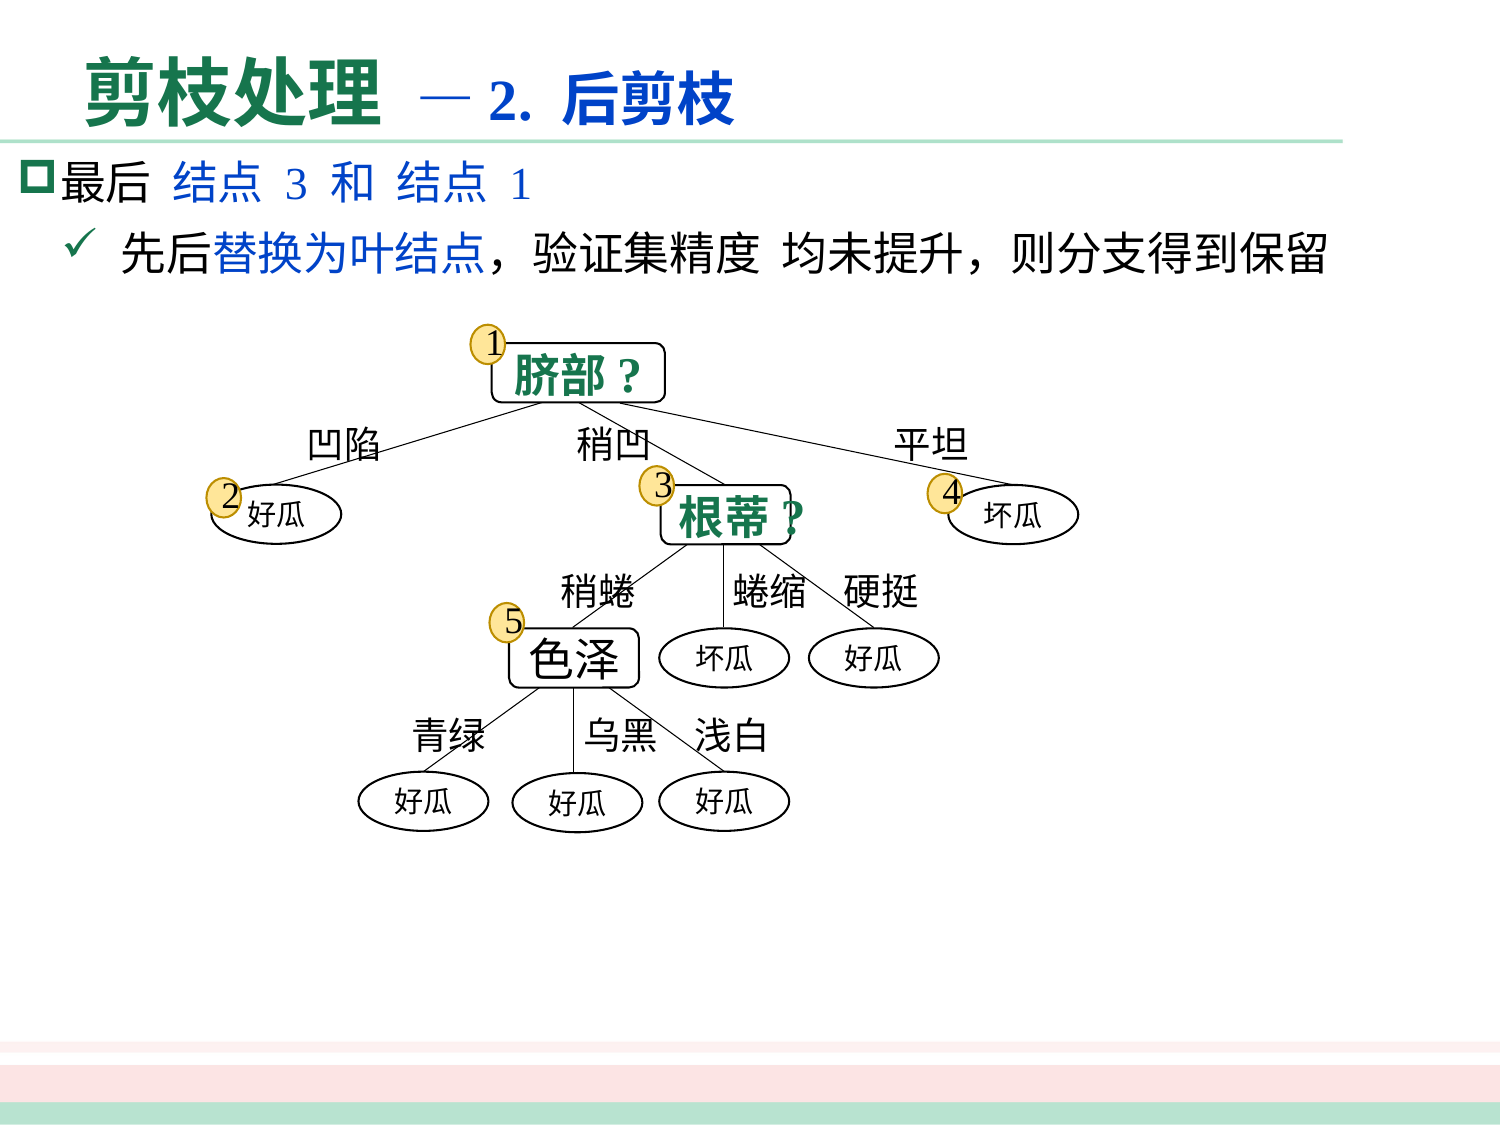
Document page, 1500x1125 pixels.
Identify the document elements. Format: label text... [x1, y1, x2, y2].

text_box 最后 结点 3 和 结点 1 先后替换为叶结点，验证集精度 均未提升，则分支得到保留 [2, 152, 1484, 409]
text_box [206, 324, 1079, 833]
text_box 剪枝处理 —2. 后剪枝 [67, 32, 1362, 152]
picture [0, 0, 1500, 1125]
